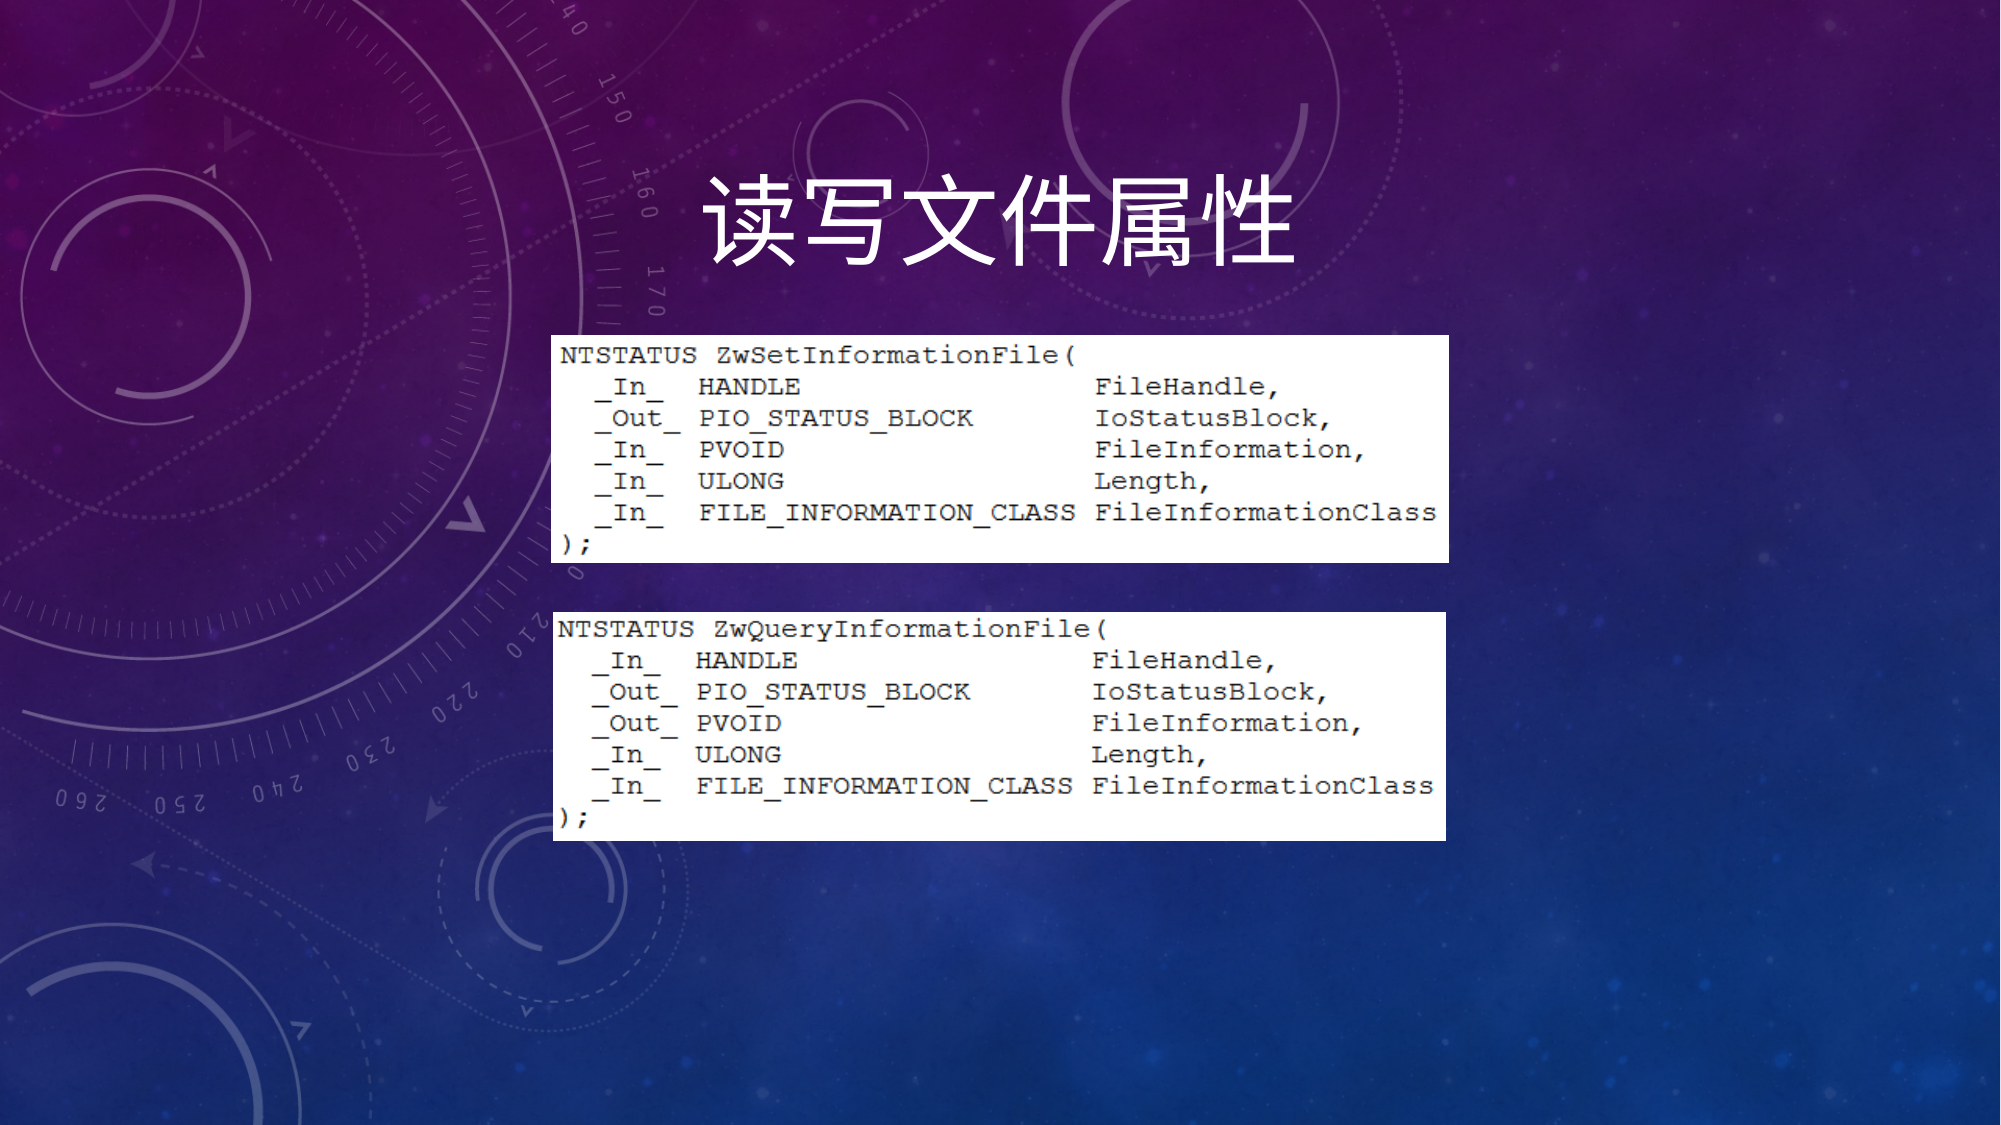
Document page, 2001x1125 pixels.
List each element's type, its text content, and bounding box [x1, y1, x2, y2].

title 读写文件属性 [409, 120, 1591, 287]
picture [0, 0, 2001, 1125]
